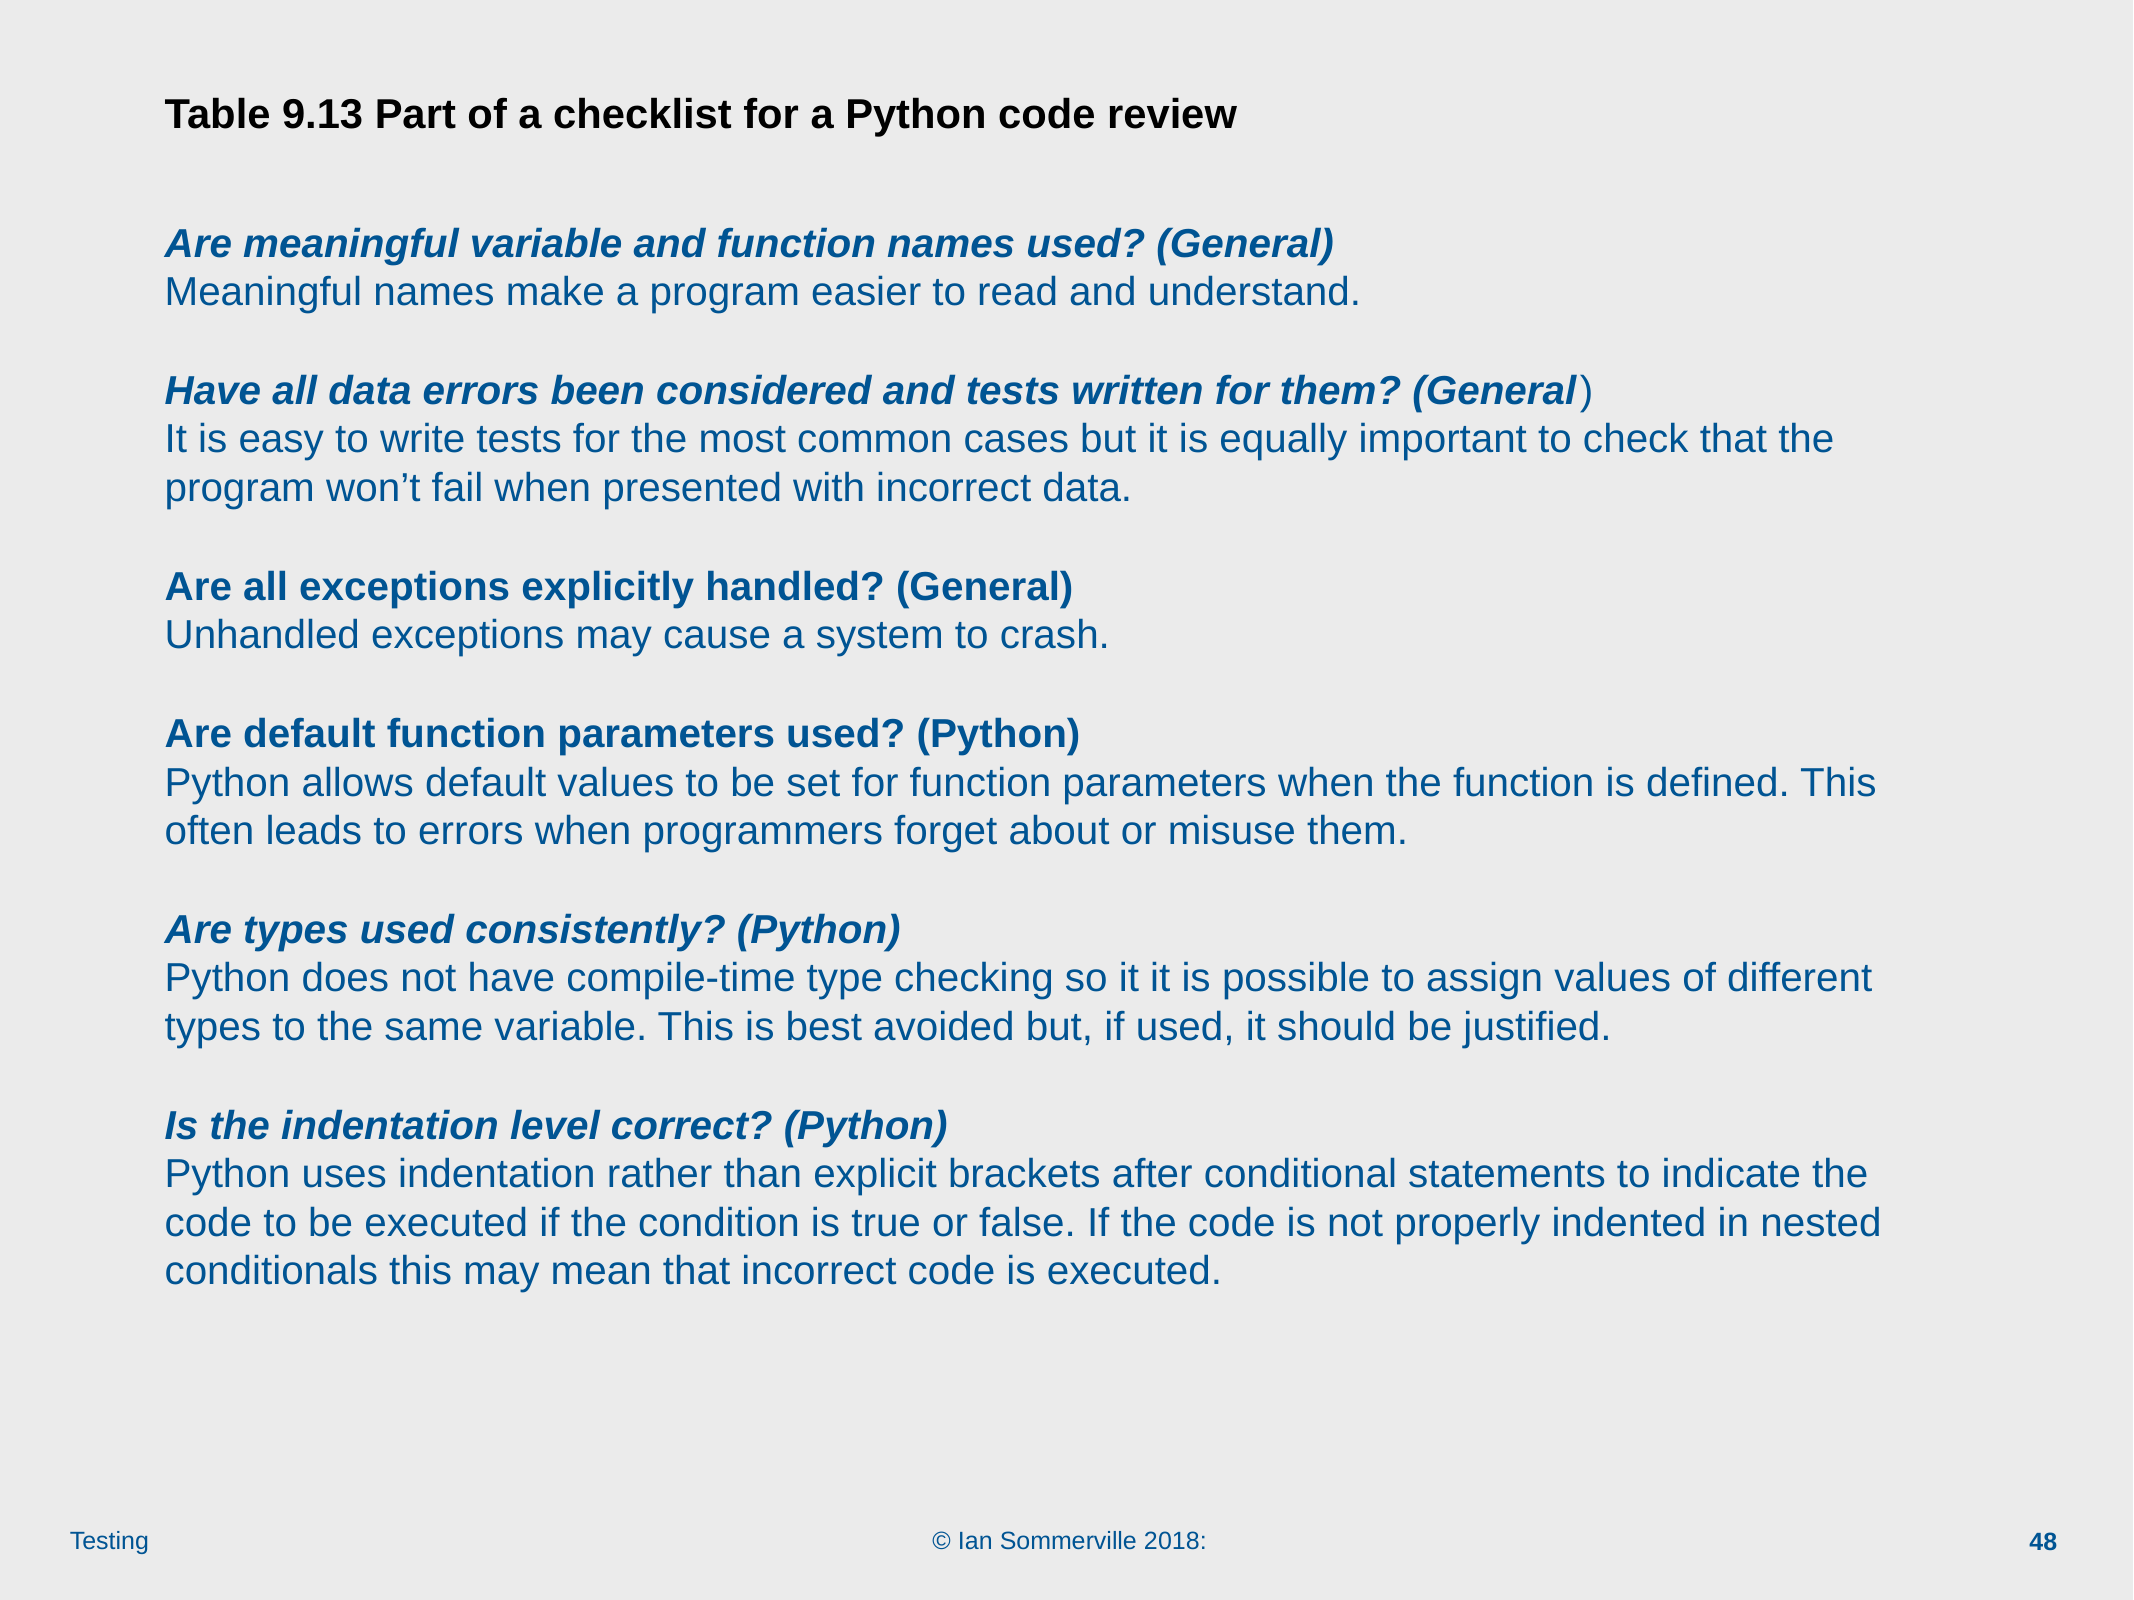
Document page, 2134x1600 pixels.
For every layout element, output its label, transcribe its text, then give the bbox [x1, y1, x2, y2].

slide_number 48 [2018, 1516, 2067, 1563]
title Table 9.13 Part of a checklist for a Python code review [155, 55, 1978, 169]
list Are meaningful variable and function names used? (General) Meaningful names make a program easier to read and understand. Have all data errors been considered and tests written for them? (General) It is easy to write tests for the most common cases but it is equally important to check that the program won’t fail when presented with incorrect data. Are all exceptions explicitly handled? (General) Unhandled exceptions may cause a system to crash. Are default function parameters used? (Python) Python allows default values to be set for function parameters when the function is defined. This often leads to errors when programmers forget about or misuse them. Are types used consistently? (Python) Python does not have compile-time type checking so it it is possible to assign values of different types to the same variable. This is best avoided but, if used, it should be justified. Is the indentation level correct? (Python) Python uses indentation rather than explicit brackets after conditional statements to indicate the code to be executed if the condition is true or false. If the code is not properly indented in nested conditionals this may mean that incorrect code is executed. [155, 207, 1978, 1393]
